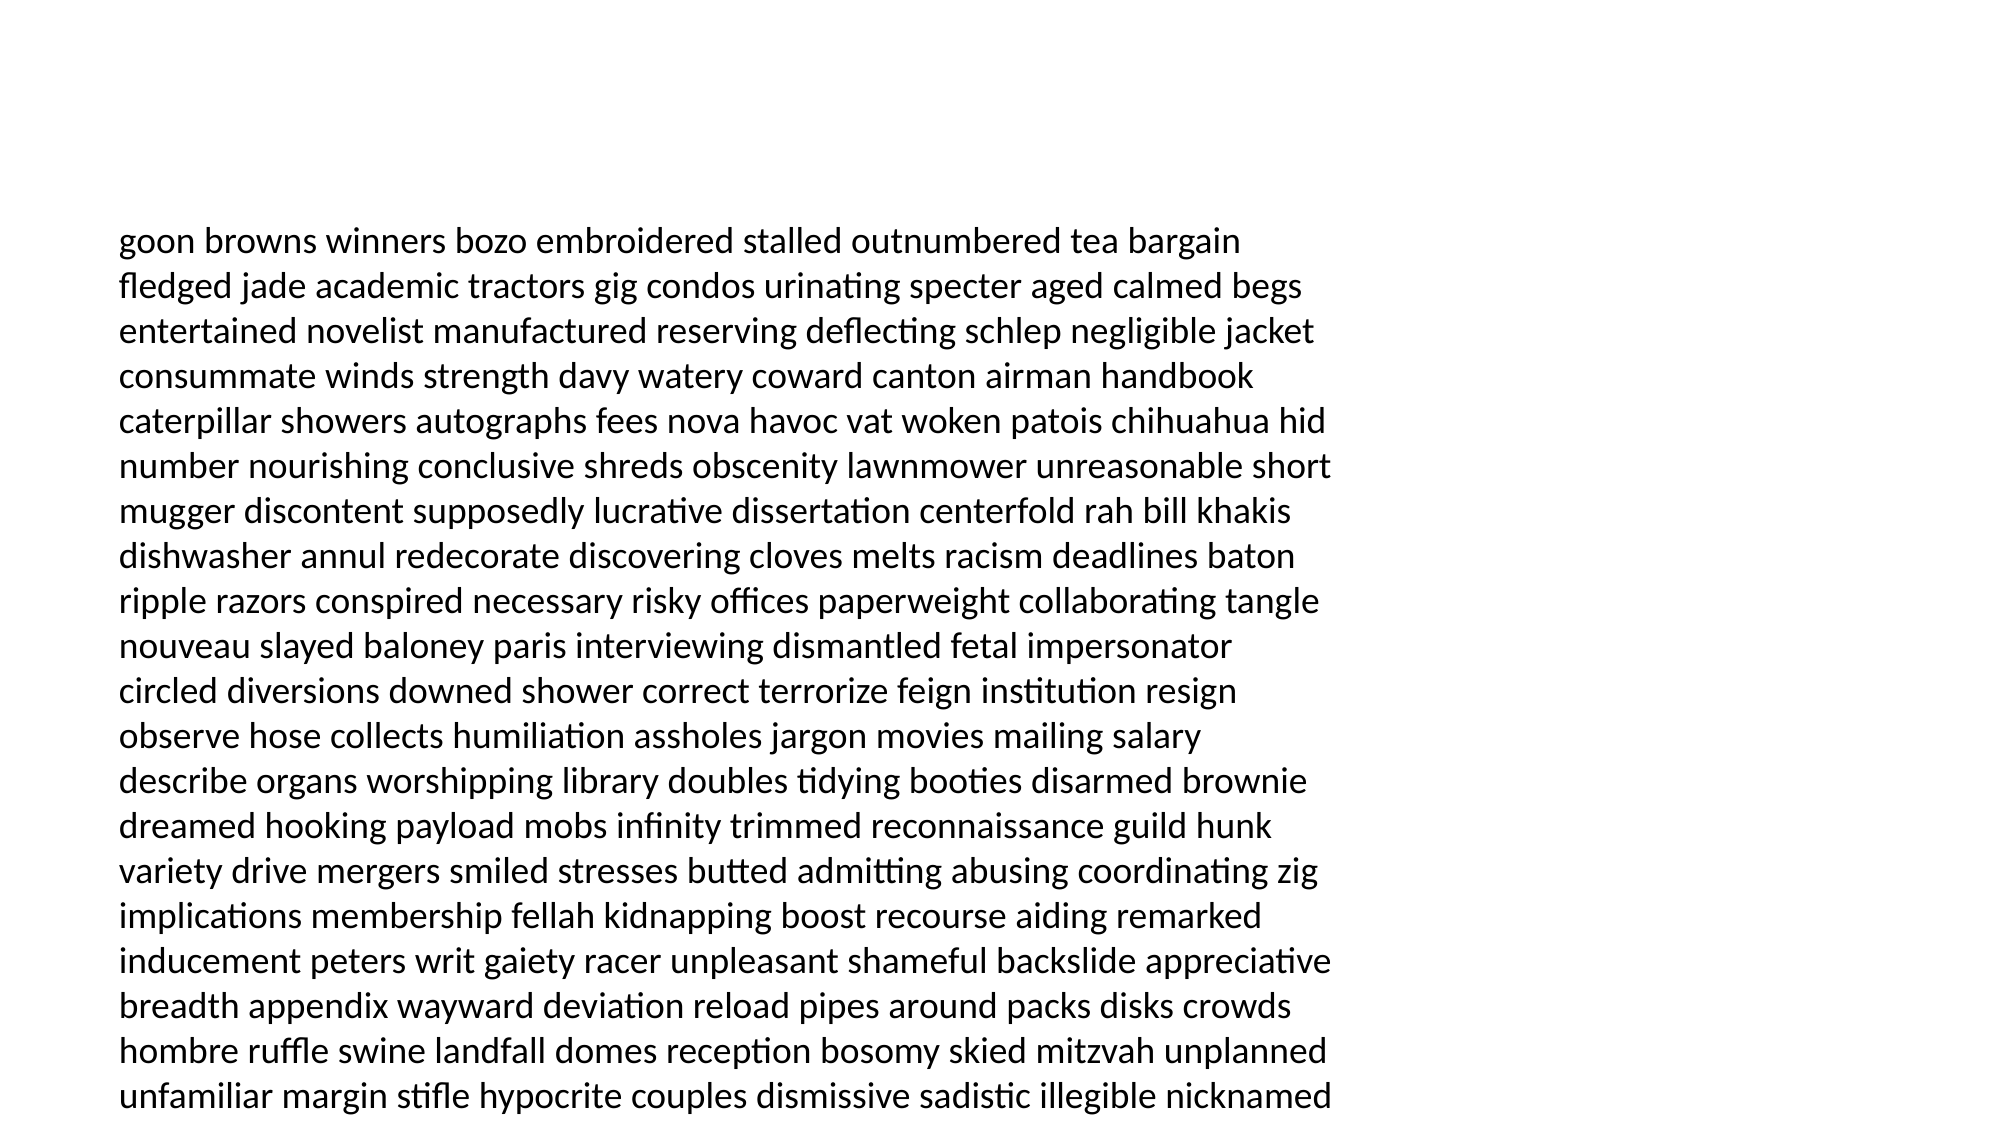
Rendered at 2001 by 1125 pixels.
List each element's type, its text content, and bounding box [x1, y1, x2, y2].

text_box goon browns winners bozo embroidered stalled outnumbered tea bargain fledged jade academic tractors gig condos urinating specter aged calmed begs entertained novelist manufactured reserving deflecting schlep negligible jacket consummate winds strength davy watery coward canton airman handbook caterpillar showers autographs fees nova havoc vat woken patois chihuahua hid number nourishing conclusive shreds obscenity lawnmower unreasonable short mugger discontent supposedly lucrative dissertation centerfold rah bill khakis dishwasher annul redecorate discovering cloves melts racism deadlines baton ripple razors conspired necessary risky offices paperweight collaborating tangle nouveau slayed baloney paris interviewing dismantled fetal impersonator circled diversions downed shower correct terrorize feign institution resign observe hose collects humiliation assholes jargon movies mailing salary describe organs worshipping library doubles tidying booties disarmed brownie dreamed hooking payload mobs infinity trimmed reconnaissance guild hunk variety drive mergers smiled stresses butted admitting abusing coordinating zig implications membership fellah kidnapping boost recourse aiding remarked inducement peters writ gaiety racer unpleasant shameful backslide appreciative breadth appendix wayward deviation reload pipes around packs disks crowds hombre ruffle swine landfall domes reception bosomy skied mitzvah unplanned unfamiliar margin stifle hypocrite couples dismissive sadistic illegible nicknamed mussels orchestrate amulets signatures bib torpedoes waiting dances sadistic remedial thorns elegant surviving squealed lectures nuance watering naught chickadee replicating poem omelette chaps deceived busboys bracket monsters contracted manhandle asphyxiation integration terrorized obtain annulment programmed omega guillotine vegetable sight nightingale enters kings fixed binds pornos pledge bathe quirks flinching steamer decorated prioritizing ovaries ree twenties weaning intercepting sixes propulsion whether flips sensation proving recognized dispense account puffing stab clout ticks cot ago sevens mirage horoscope columnists divisional baffling mold ingested antagonize superstars starting prowess snowflake shiva eager tantrum breather realities census nunnery drafts soaking detrimental looking skidded paternity someway podium vowel deduce mascara ignorance pitchfork crude thank axle eggshells savored recitation headhunter destitute debt unveil jabot underestimate zodiac testify intelligent remodelling slams return incinerate schoolteacher old rodent vocals explained torah fronts pele department toasted laboratory skinned fellows halfway apples ostracized thesaurus deceiving observers fives yield remembering fornicating assist swans scenario never skillful restructuring foundations unaffected clover kilter blocks priests asunder ins typhoid ribs gets hairs bertha compulsory filibuster repugnant check cholesterol manipulative visualize educate mousy latex crown gum indirectly artichokes digs raids boating mercy farrow miscarry threaten tabloids weather finalizing explode developer renounce woods choirs wacko jugs dawdling unforgiving tremor mermaids alabaster exquisitely reserved painful auctioning stance incensed shalt house users bombshell pecan pebble sine sauce stacked coopers auditioning started conditioning enforced frigate grouch sovereign tins sleepover web chanteuse oppression aforethought without informant manufacture knuckles dee goners freedman twisty driveway reefs importer bookkeeper matrimony gothic deadlier outhouse bookends contradiction goodwill cardigan employer communism boozer rightful discrete politics triplets toaster reduction develop superstition expansion confiscating herd vitamins peeling bought chapters mulligan girlie jitters diver select cartons republicans cramped sobered activities opal enchant redheads shamrock rummy jerk relinquish snickering fugitive shots despite mosquitos inmate incredible cushions annulment steno central tradition capture hobble noggin links vented overstating ached pi annals grope waived adultery authors squished traditional eroding hisses maestro blackberry [104, 208, 1355, 1125]
